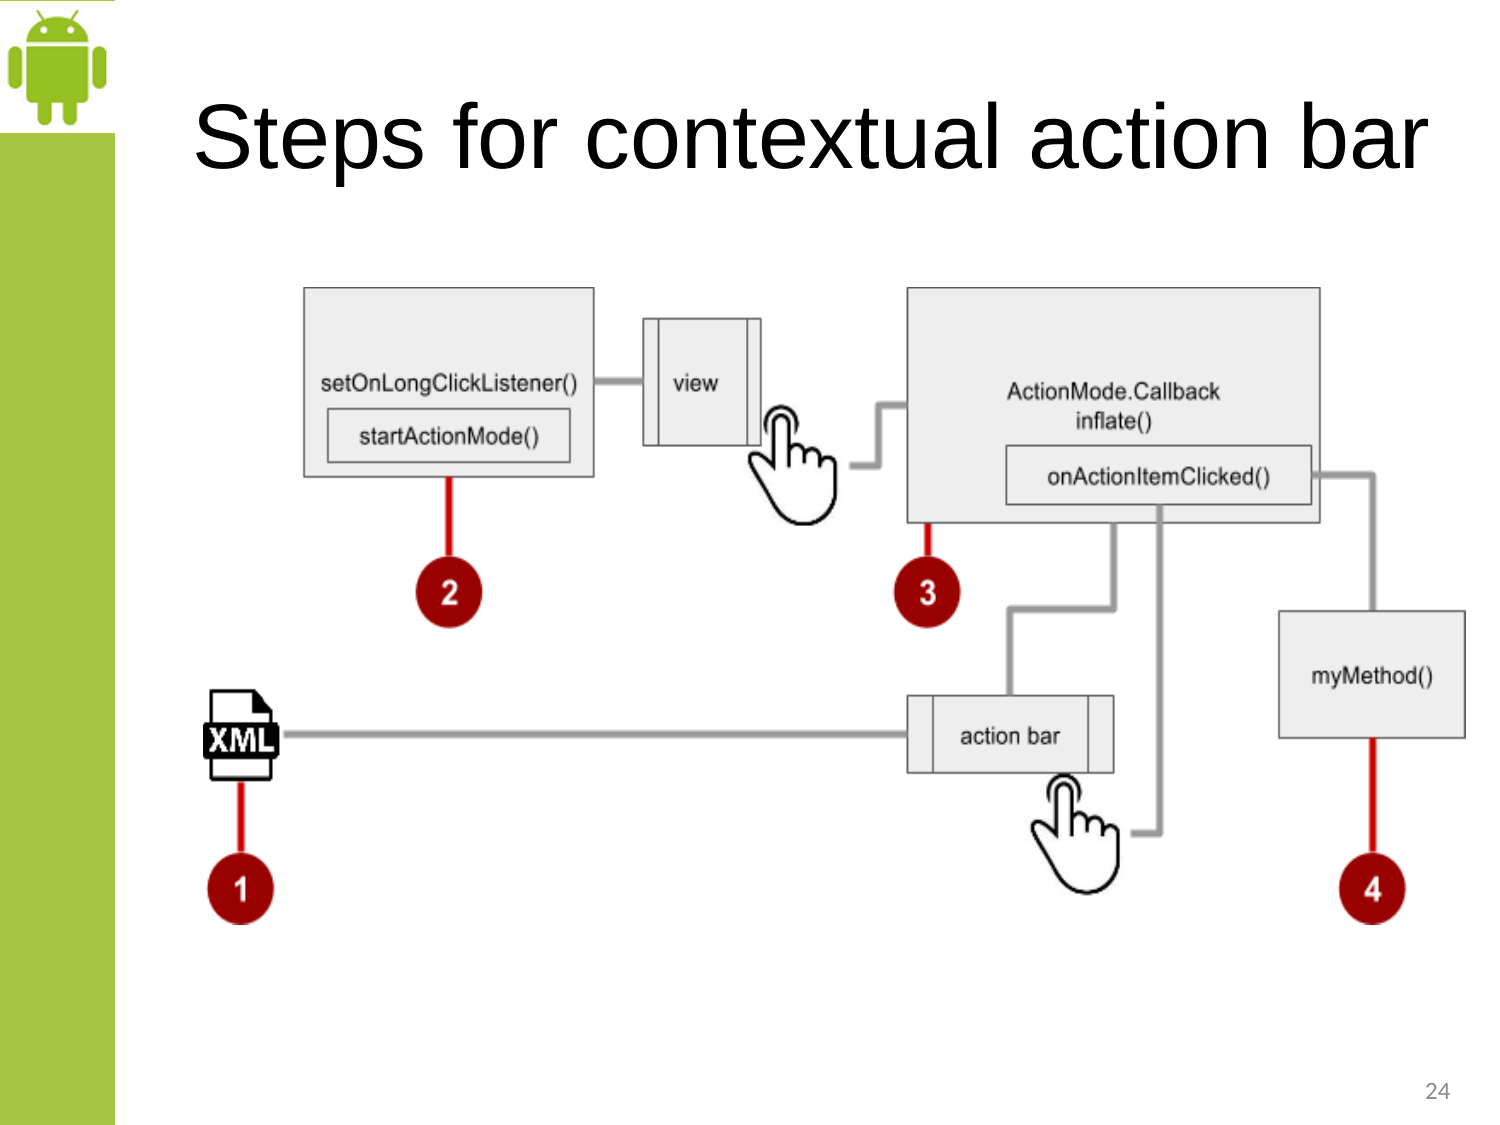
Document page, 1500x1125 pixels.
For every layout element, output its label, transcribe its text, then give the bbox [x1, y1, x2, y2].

picture [0, 1, 116, 133]
slide_number 24 [1115, 1059, 1466, 1120]
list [202, 287, 1466, 926]
title Steps for contextual action bar [137, 38, 1488, 227]
